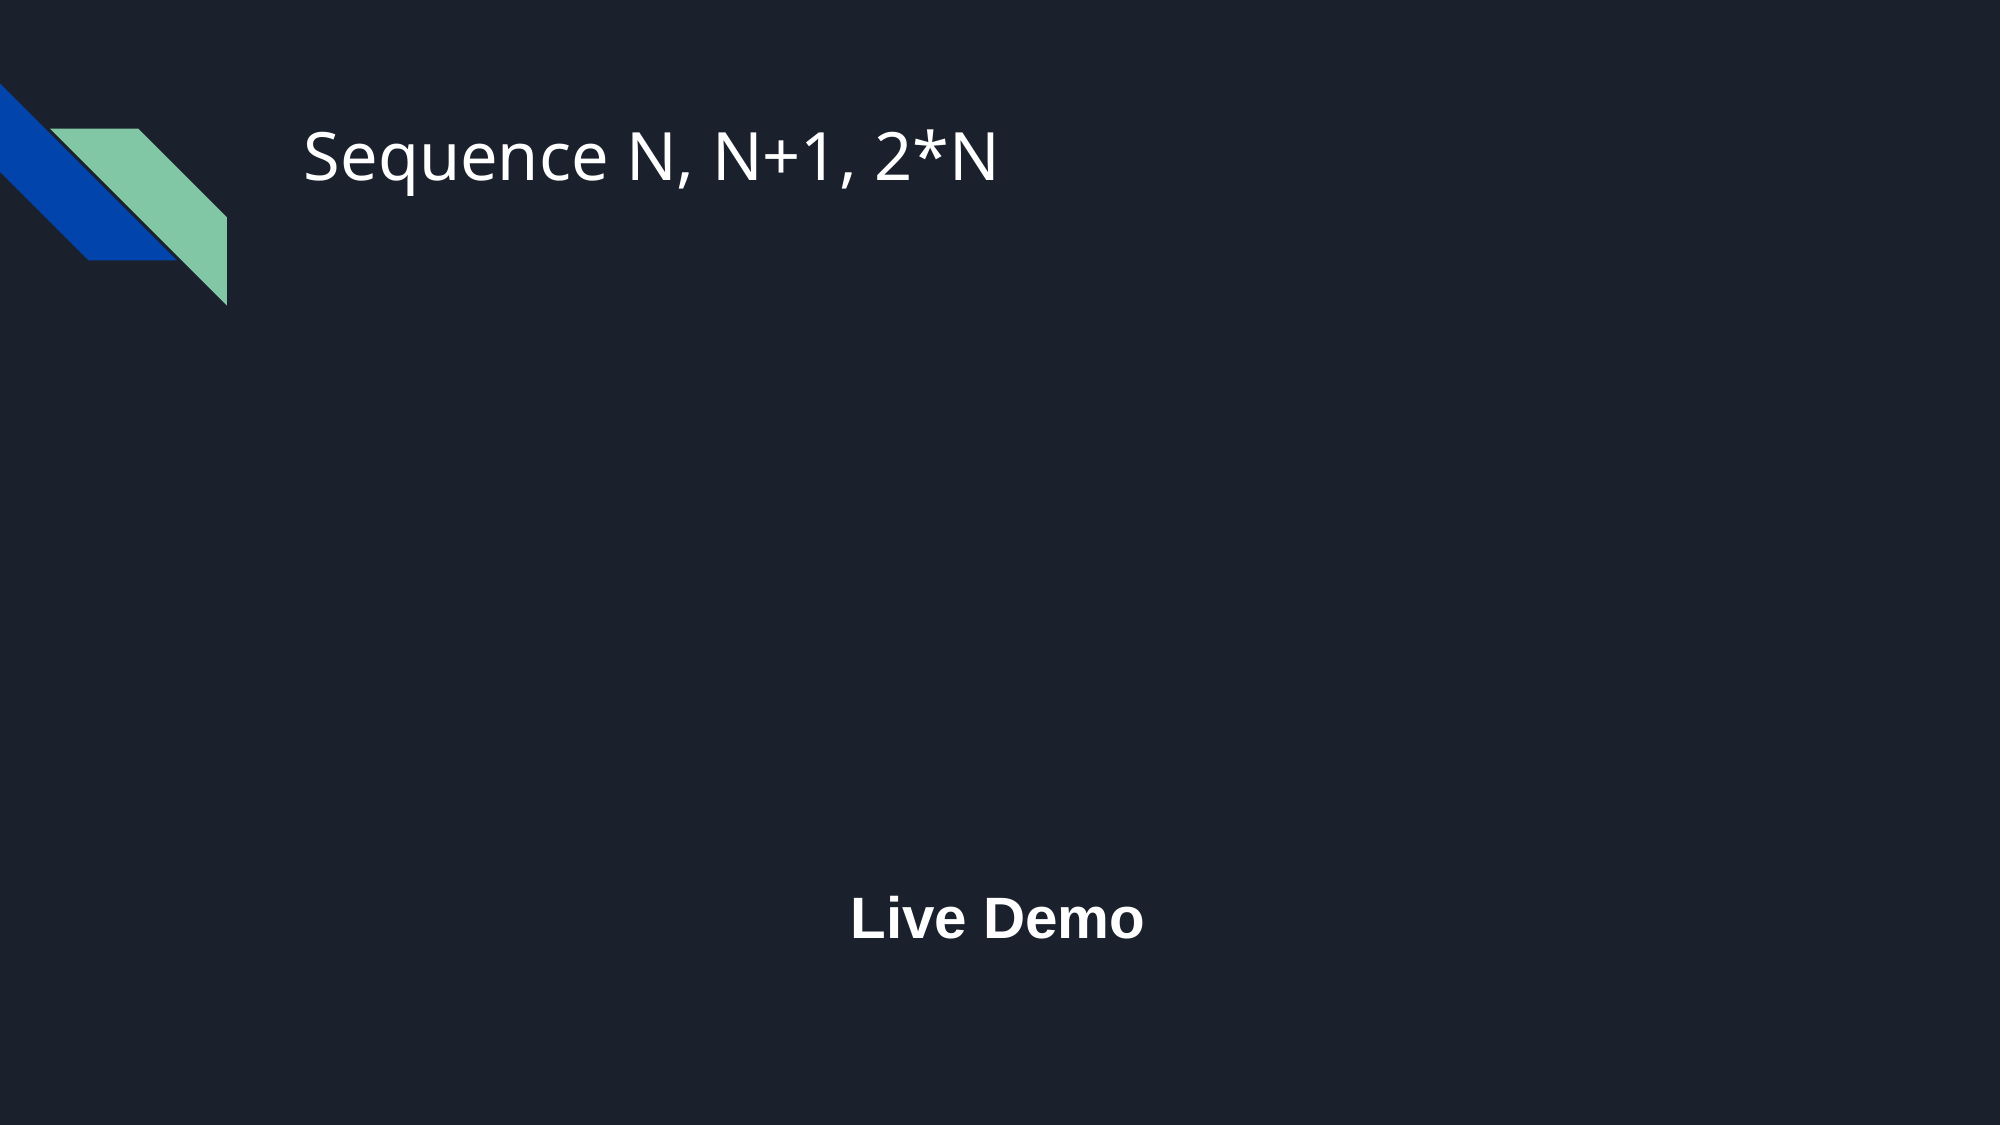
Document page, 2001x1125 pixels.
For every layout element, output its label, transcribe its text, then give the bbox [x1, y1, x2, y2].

text_box Live Demo [433, 873, 1563, 950]
title Sequence N, N+1, 2*N [283, 86, 1824, 287]
